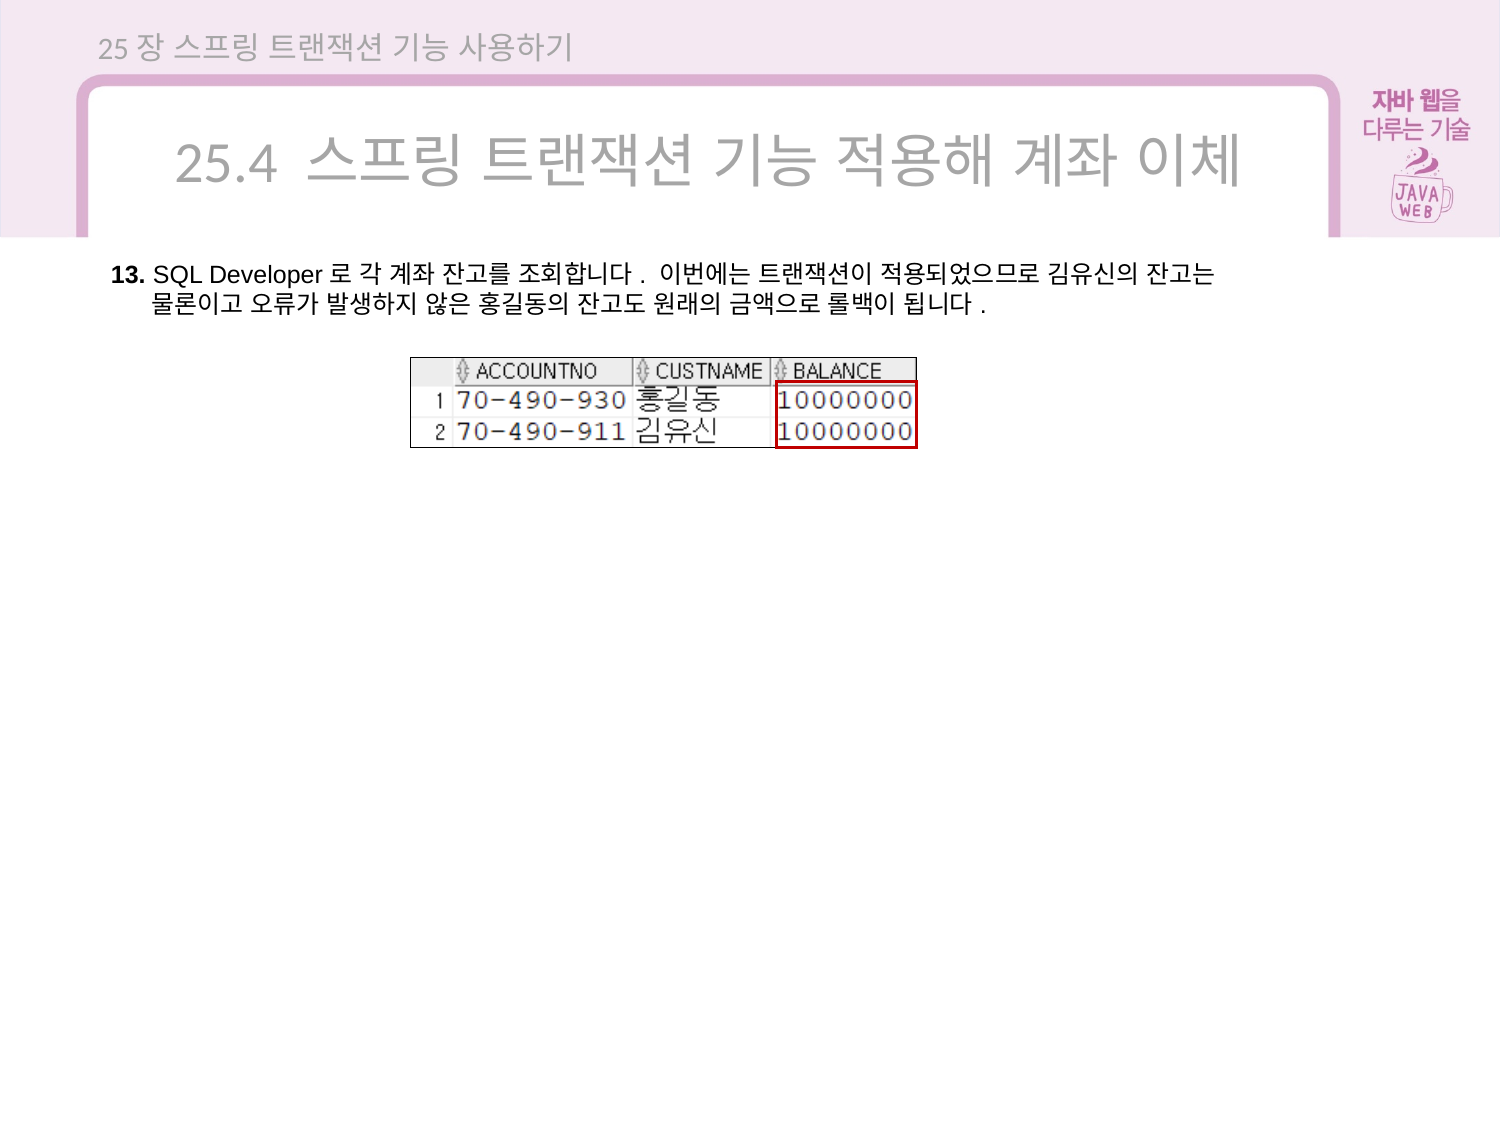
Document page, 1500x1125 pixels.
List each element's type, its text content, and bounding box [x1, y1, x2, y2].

text_box 13. SQL Developer로 각 계좌 잔고를 조회합니다. 이번에는 트랜잭션이 적용되었으므로 김유신의 잔고는 물론이고 오류가 발생하지 않은 홍길동의 잔고도 원래의 금액으로 롤백이 됩니다. [96, 251, 1321, 326]
text_box 25장 스프링 트랜잭션 기능 사용하기 [82, 0, 1133, 74]
text_box 25.4 스프링 트랜잭션 기능 적용해 계좌 이체 [82, 117, 1334, 202]
picture [0, 0, 1500, 1125]
